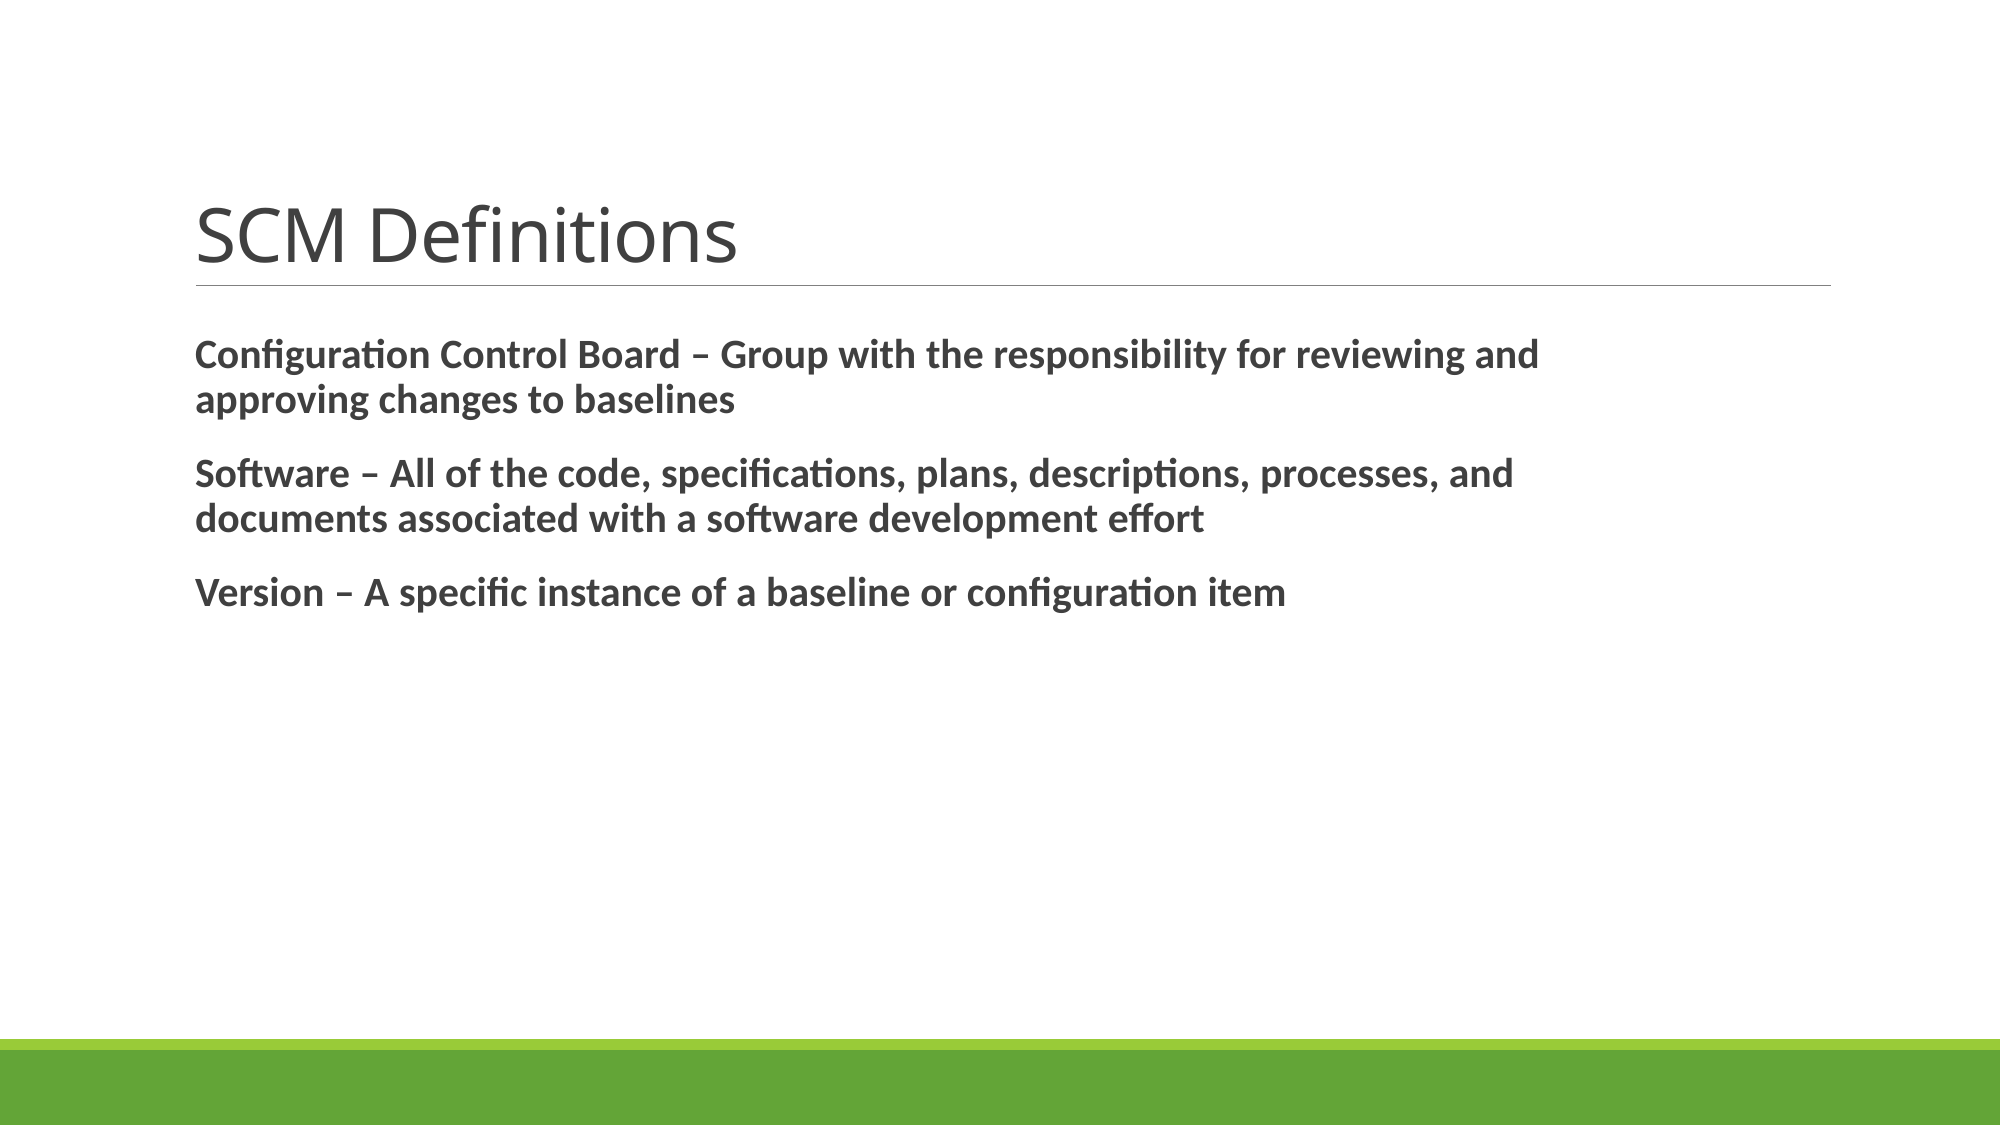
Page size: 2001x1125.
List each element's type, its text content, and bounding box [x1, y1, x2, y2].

title SCM Definitions [180, 47, 1830, 285]
list Configuration Control Board – Group with the responsibility for reviewing and approving changes to baselines Software – All of the code, specifications, plans, descriptions, processes, and documents associated with a software development effort Version – A specific instance of a baseline or configuration item [180, 324, 1675, 1050]
